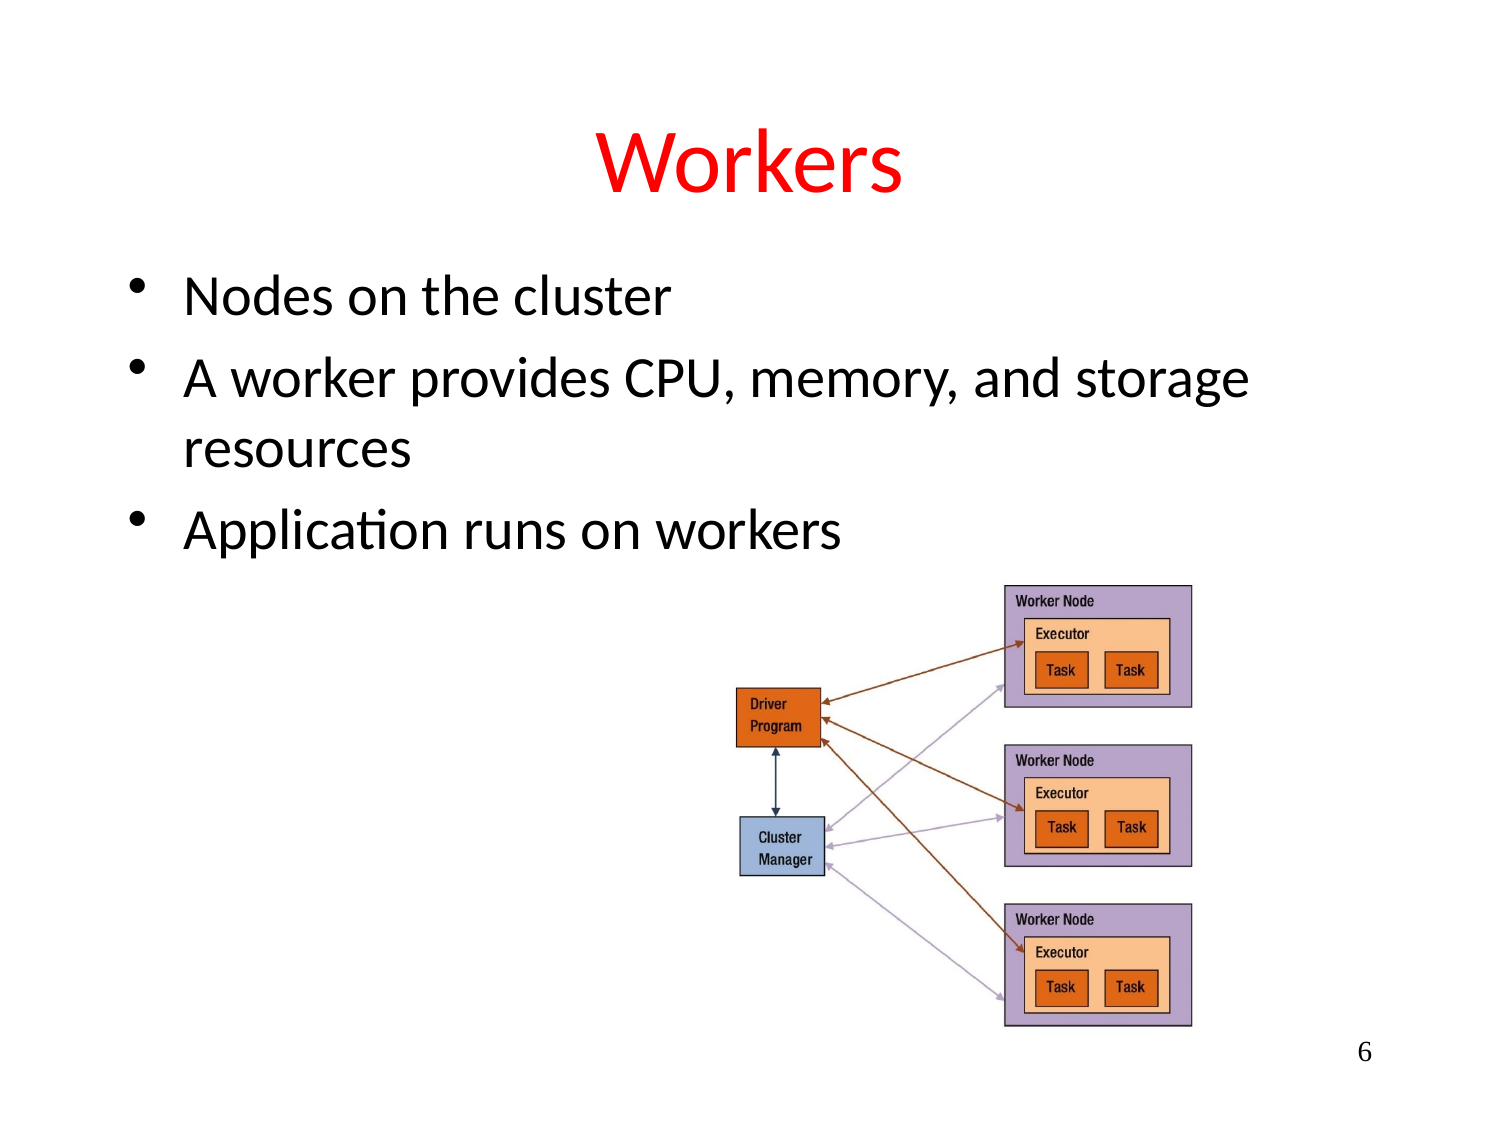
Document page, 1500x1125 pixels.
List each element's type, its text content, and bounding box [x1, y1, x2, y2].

slide_number 6 [1074, 1024, 1388, 1101]
list Nodes on the cluster A worker provides CPU, memory, and storage resources Application runs on workers [112, 249, 1388, 1001]
picture [705, 572, 1232, 1038]
title Workers [112, 87, 1388, 226]
